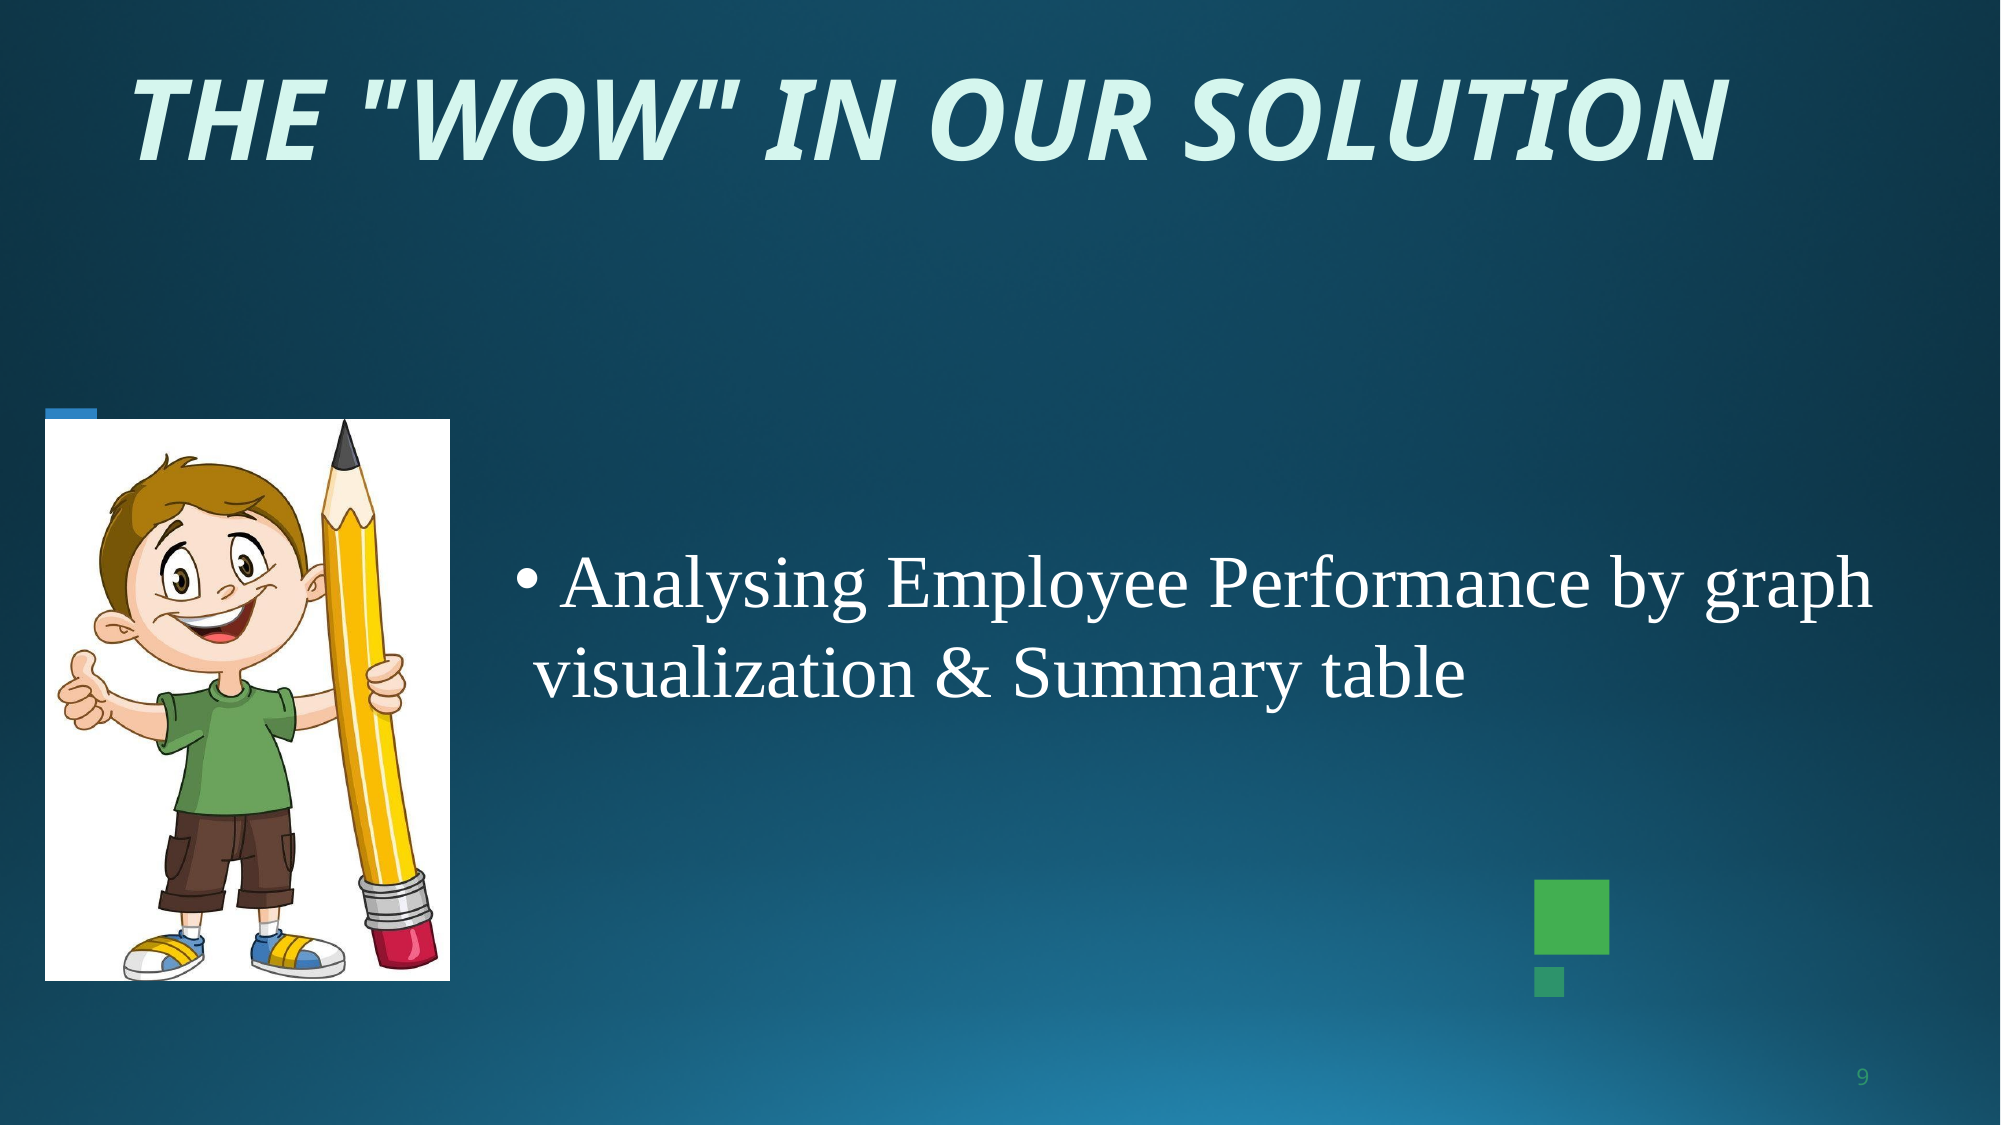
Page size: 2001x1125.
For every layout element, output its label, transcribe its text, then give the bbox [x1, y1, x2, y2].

text_box 9 [1849, 1061, 1888, 1095]
text_box [1534, 879, 1610, 955]
text_box Analysing Employee Performance by graph visualization & Summary table [499, 525, 1900, 810]
title THE "WOW" IN OUR SOLUTION [123, 18, 1924, 210]
text_box [1534, 967, 1565, 997]
picture [0, 0, 2001, 1125]
text_box [45, 408, 97, 419]
